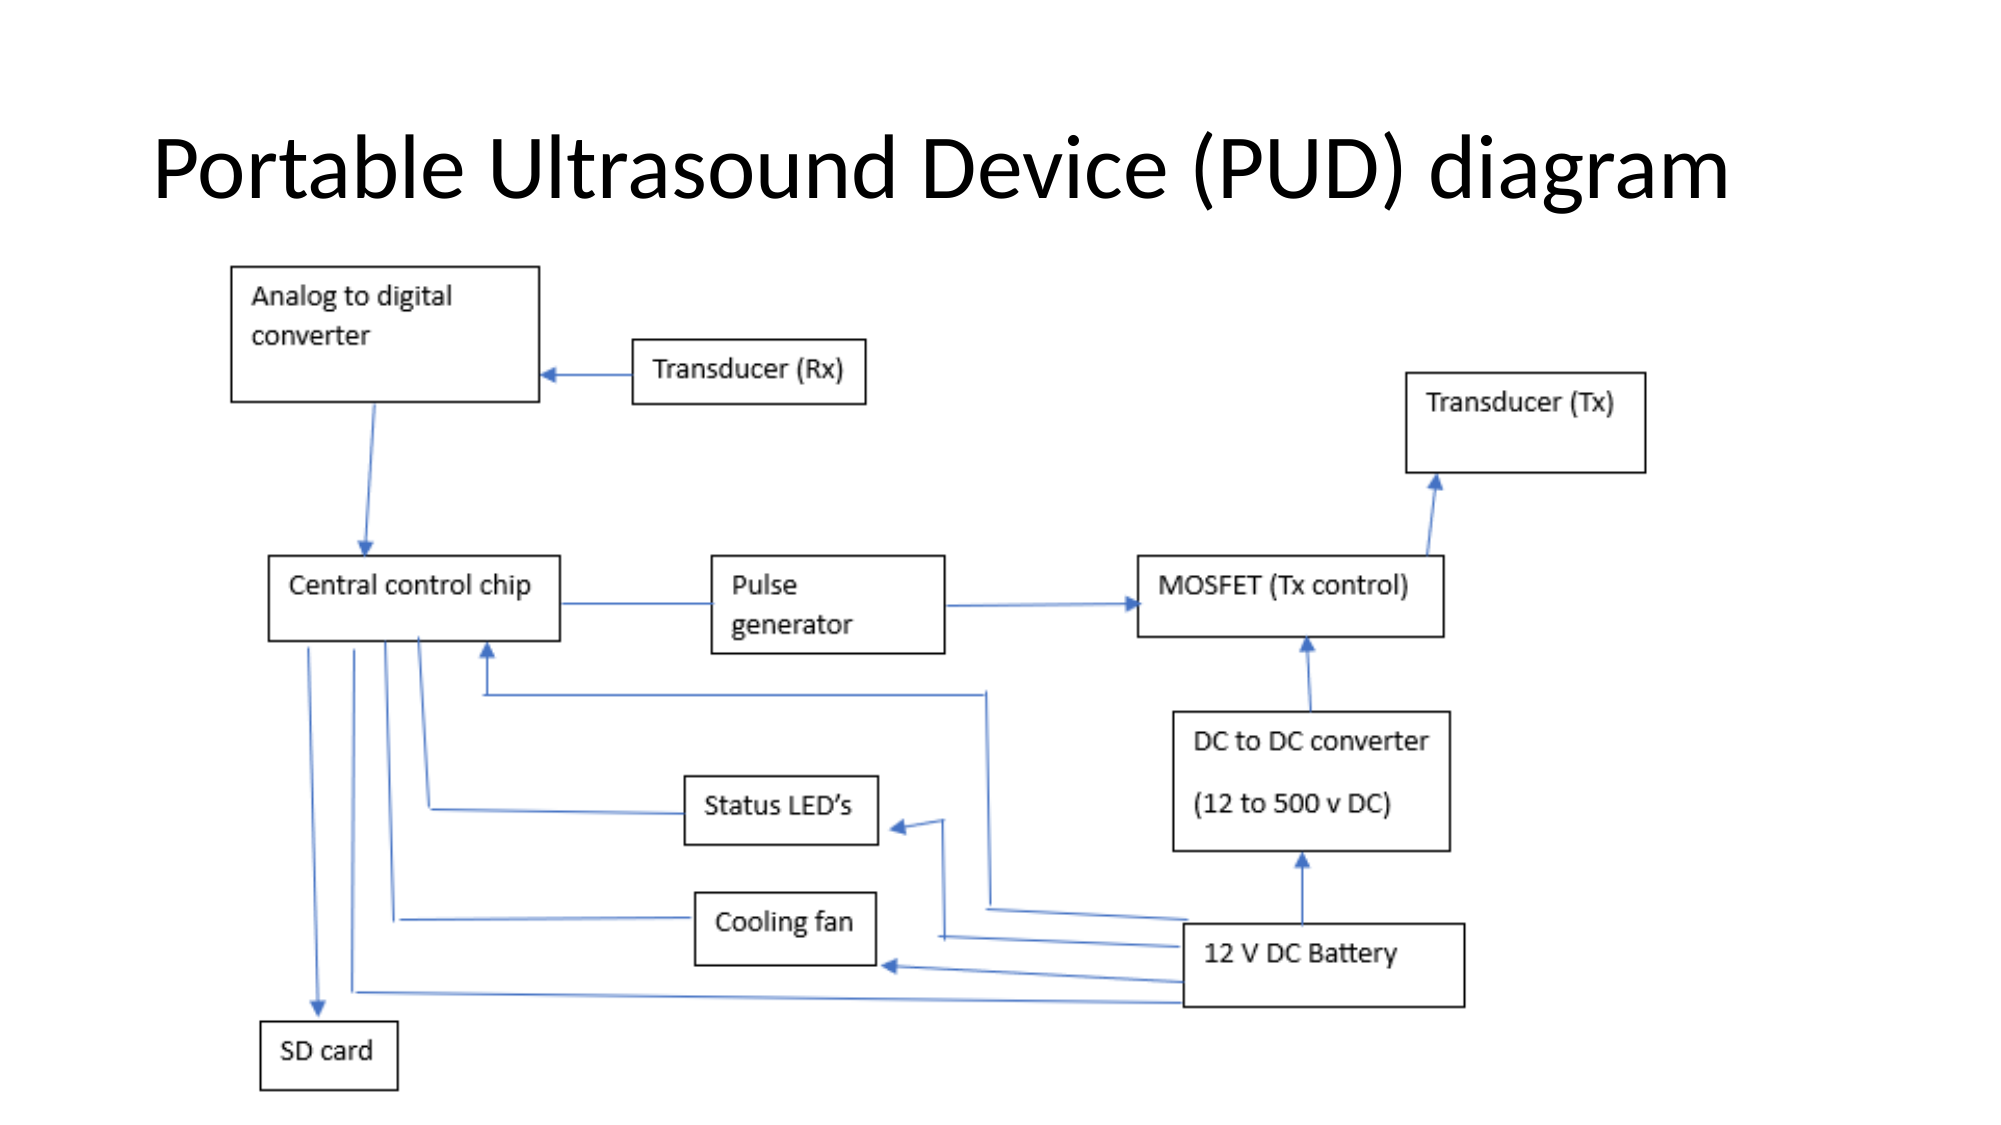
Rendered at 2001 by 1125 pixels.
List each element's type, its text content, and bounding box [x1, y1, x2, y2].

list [181, 231, 1699, 1125]
title Portable Ultrasound Device (PUD) diagram [137, 59, 1863, 278]
